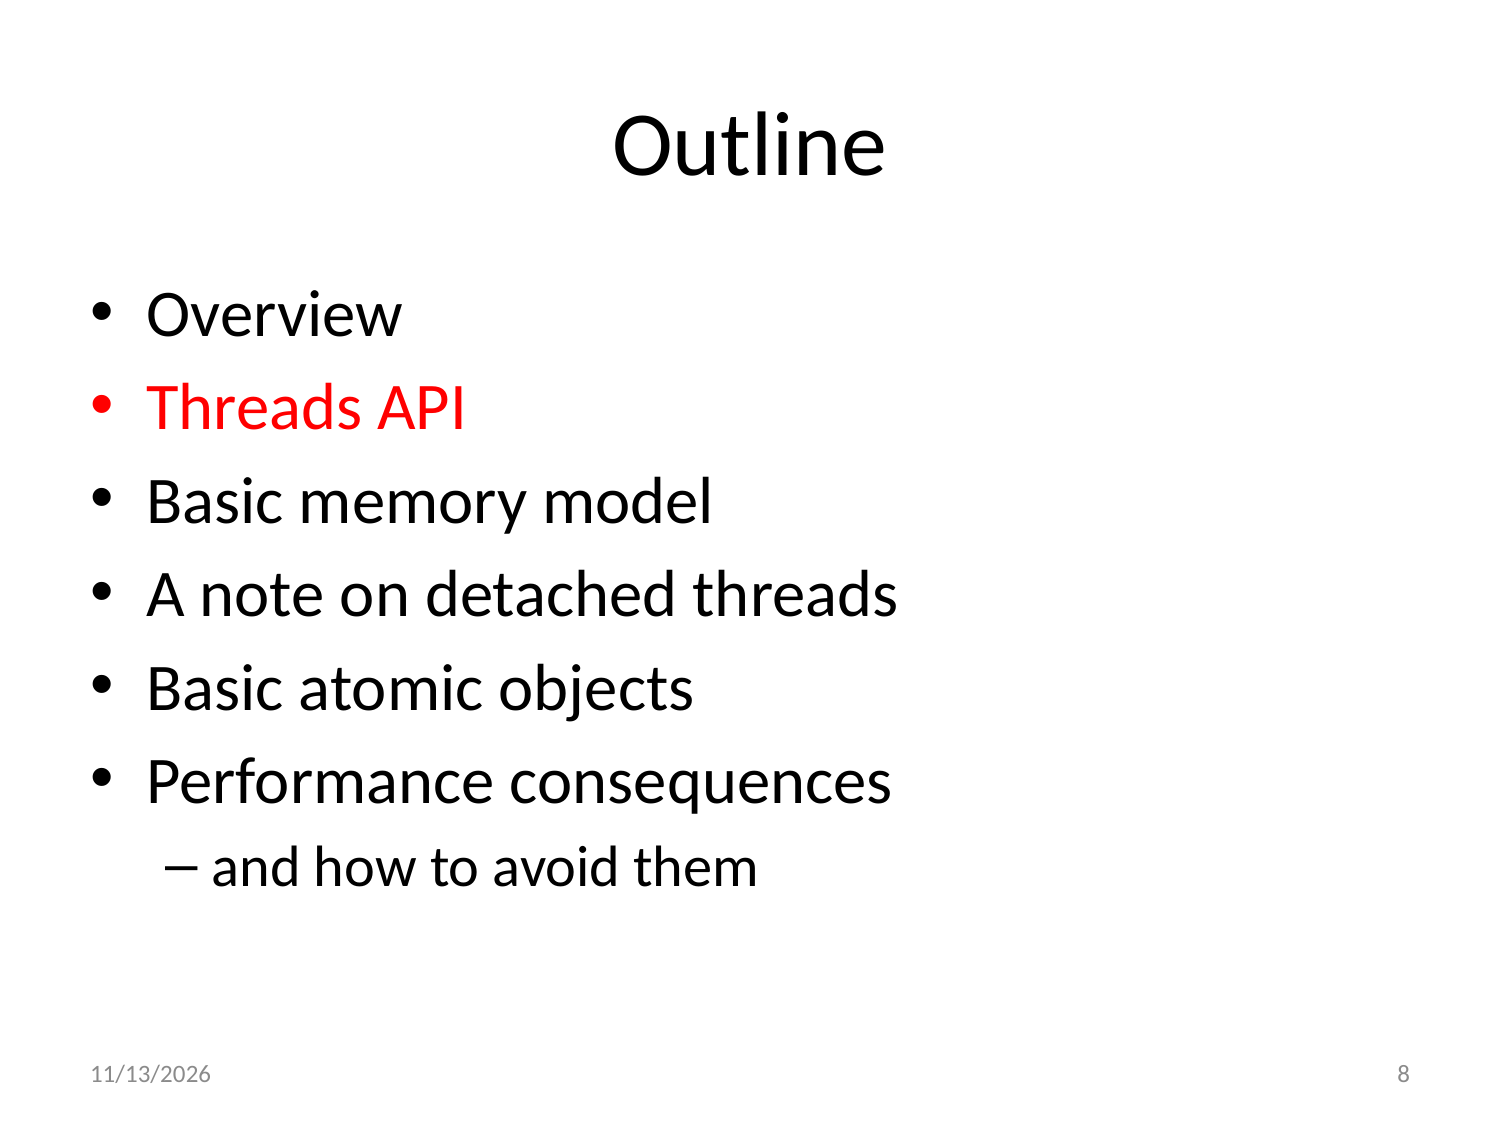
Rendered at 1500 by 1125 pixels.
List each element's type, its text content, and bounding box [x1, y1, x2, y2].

slide_number 8 [1074, 1042, 1425, 1103]
title Outline [75, 45, 1425, 233]
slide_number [75, 1042, 425, 1103]
list Overview Threads API Basic memory model A note on detached threads Basic atomic objects Performance consequences and how to avoid them [75, 262, 1425, 1005]
